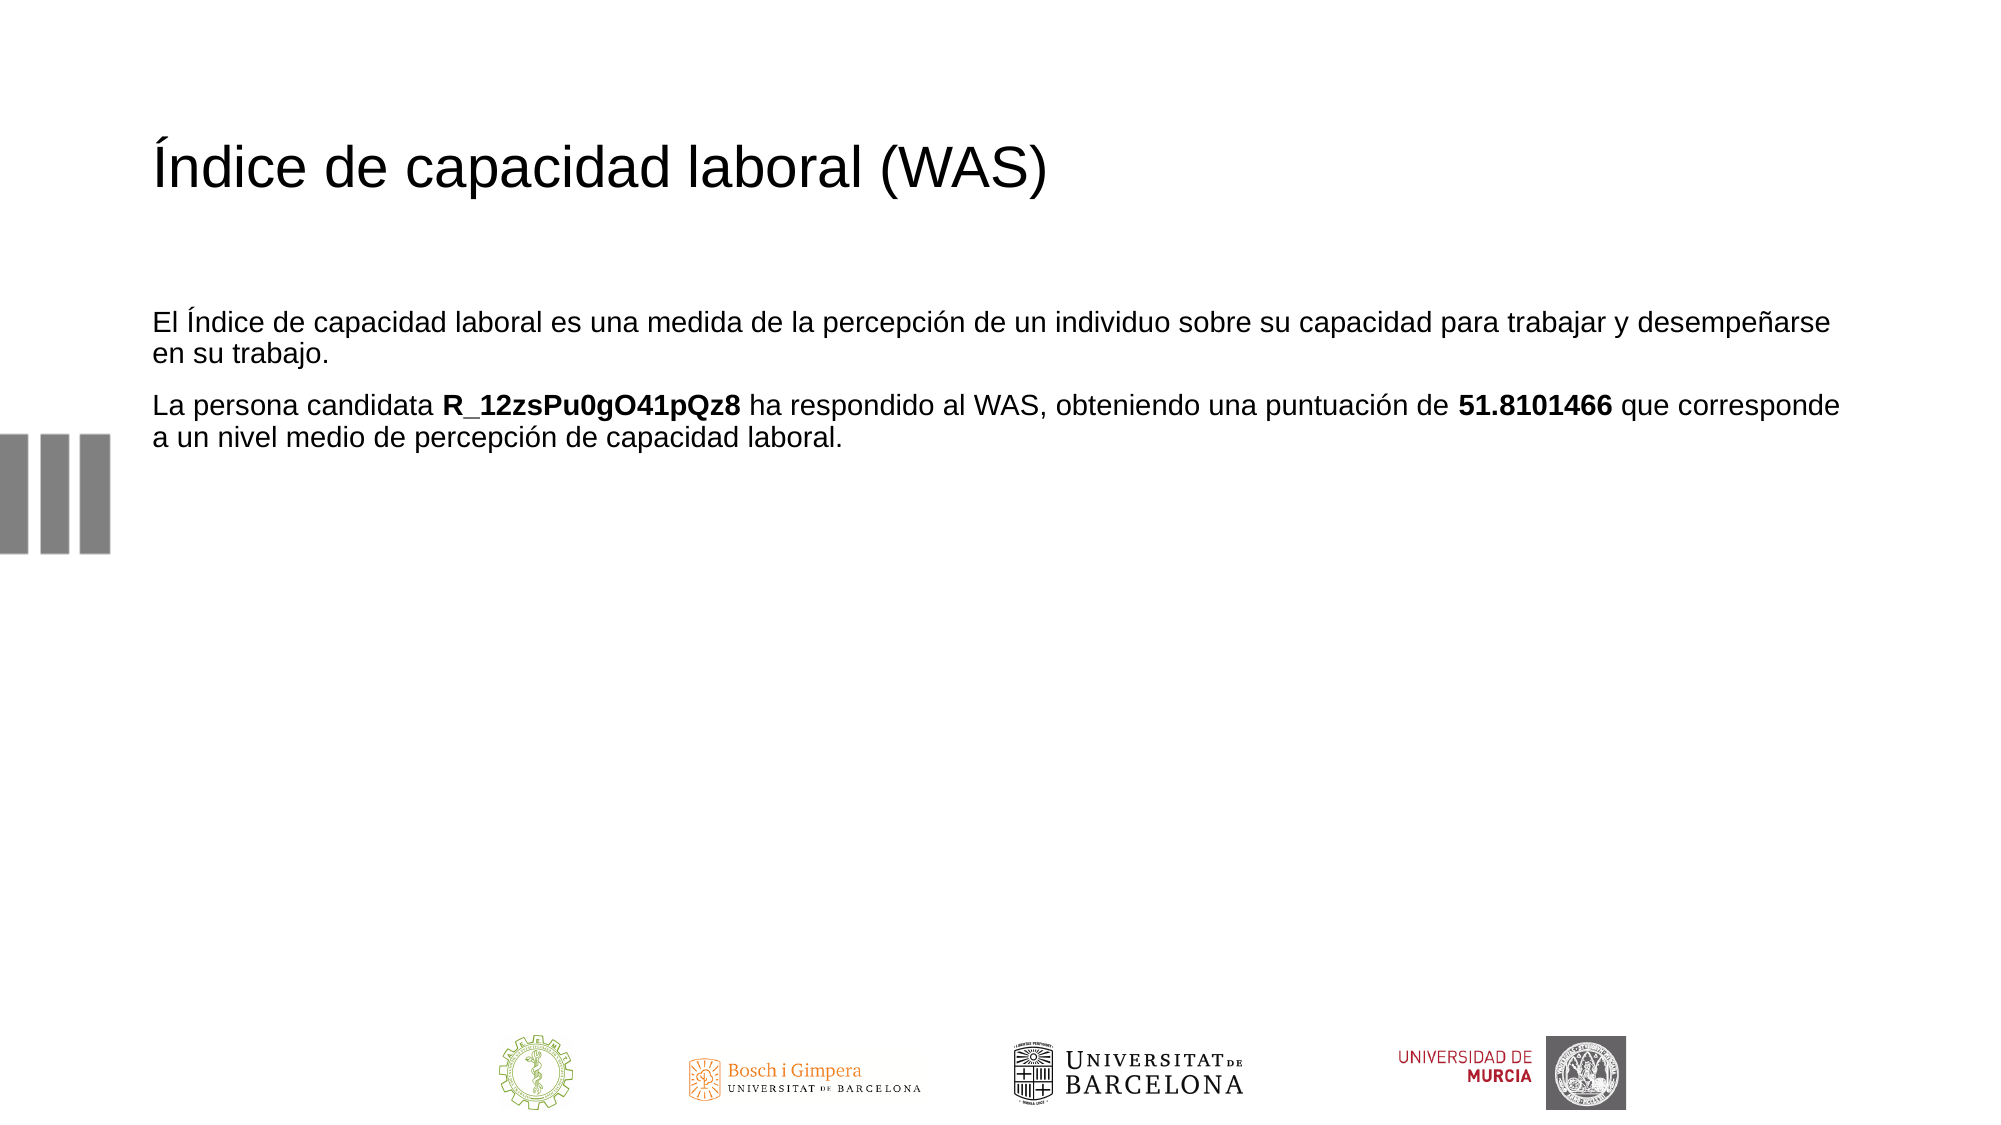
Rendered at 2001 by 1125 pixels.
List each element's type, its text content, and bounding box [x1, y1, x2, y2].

picture [1331, 1036, 1627, 1110]
picture [1014, 1042, 1243, 1105]
list El Índice de capacidad laboral es una medida de la percepción de un individuo sobre su capacidad para trabajar y desempeñarse en su trabajo. La persona candidata R_12zsPu0gO41pQz8 ha respondido al WAS, obteniendo una puntuación de 51.8101466 que corresponde a un nivel medio de percepción de capacidad laboral. [137, 299, 1863, 1014]
picture [0, 420, 123, 563]
picture [499, 1035, 573, 1110]
title Índice de capacidad laboral (WAS) [137, 59, 1863, 278]
picture [684, 1031, 926, 1125]
